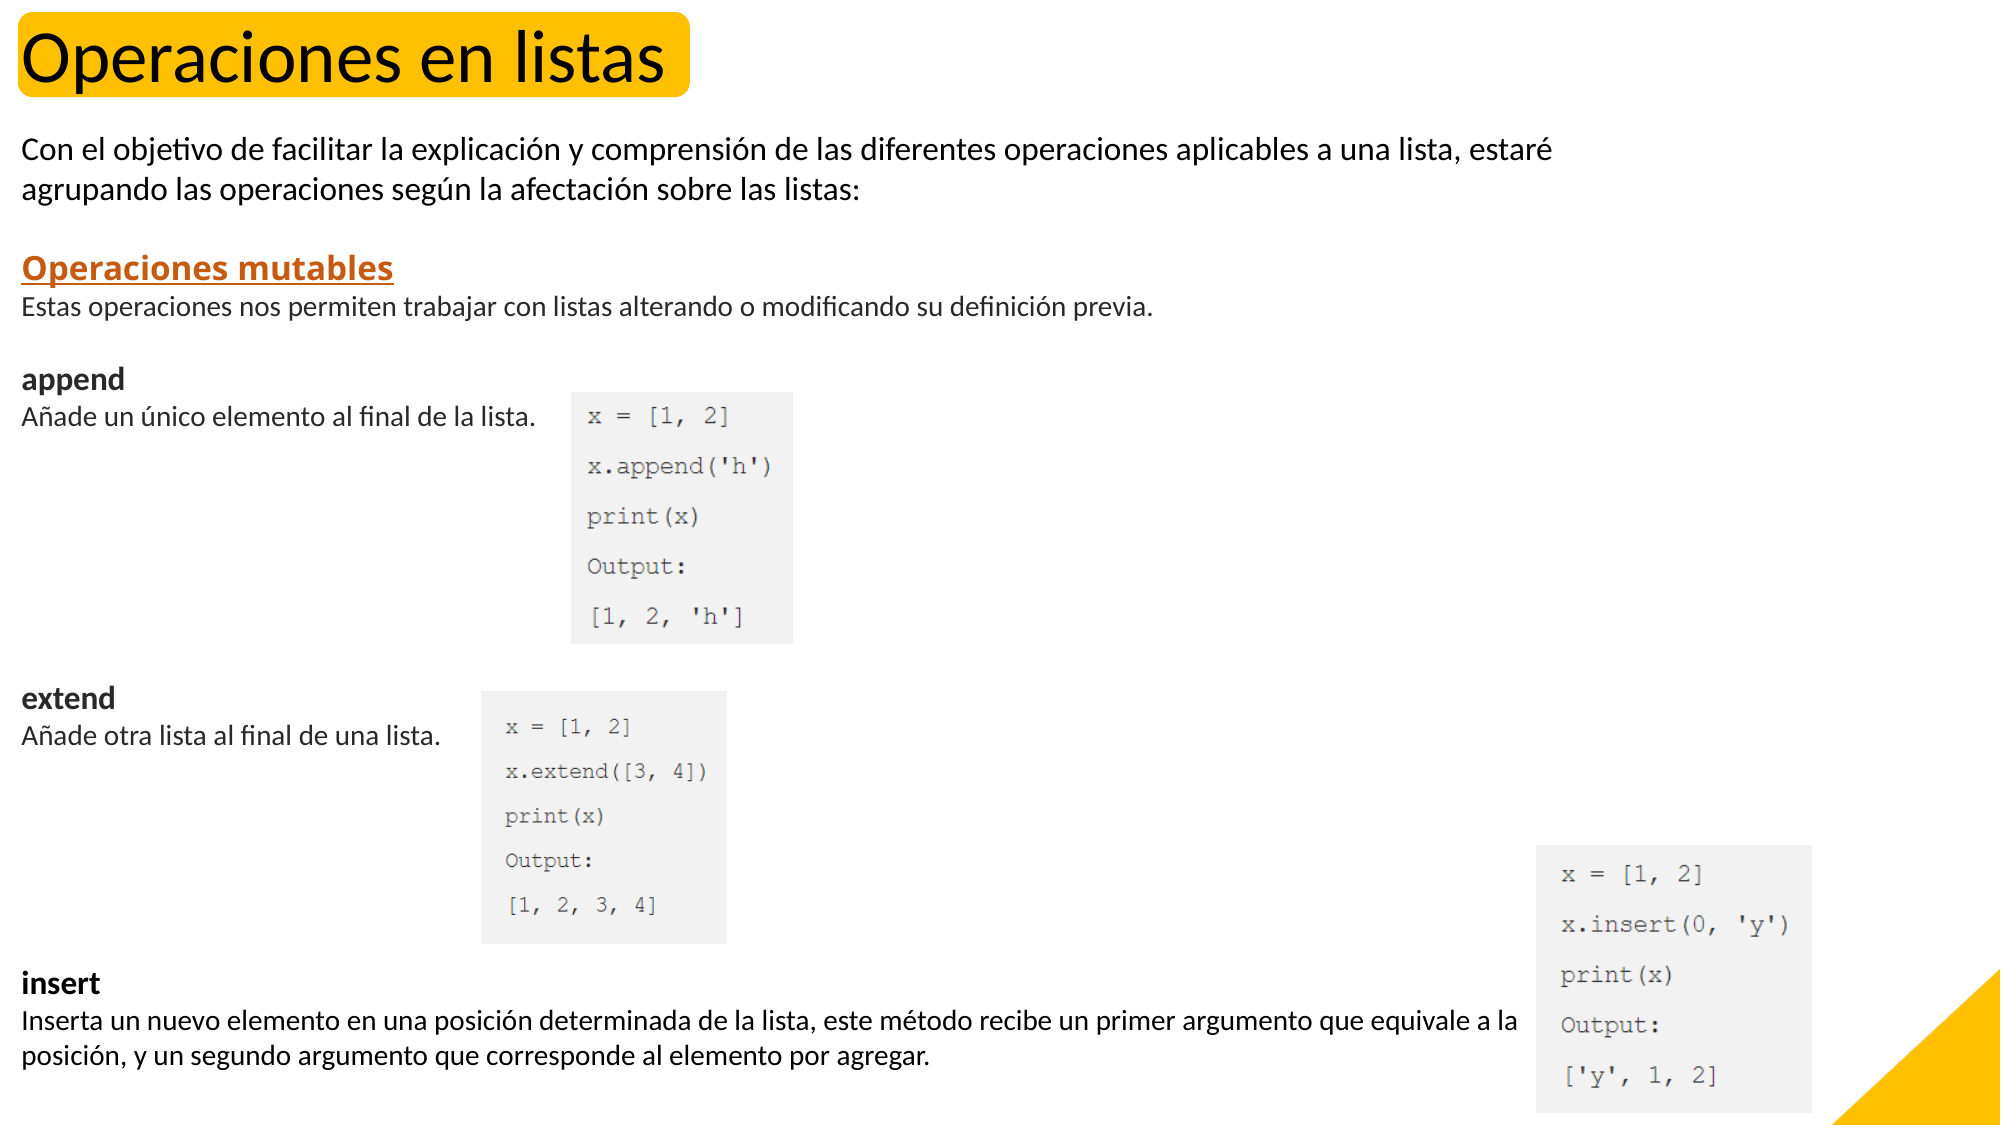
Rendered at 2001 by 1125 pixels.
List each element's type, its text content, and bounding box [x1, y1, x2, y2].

picture [1830, 968, 2000, 1125]
picture [1536, 845, 1812, 1113]
text_box Operaciones en listas Con el objetivo de facilitar la explicación y comprensión de las diferentes operaciones aplicables a una lista, estaré agrupando las operaciones según la afectación sobre las listas: Operaciones mutables Estas operaciones nos permiten trabajar con listas alterando o modificando su definición previa. append Añade un único elemento al final de la lista. extend Añade otra lista al final de una lista. insert Inserta un nuevo elemento en una posición determinada de la lista, este método recibe un primer argumento que equivale a la posición, y un segundo argumento que corresponde al elemento por agregar. [6, 0, 1579, 1125]
picture [481, 691, 727, 944]
picture [571, 392, 793, 644]
